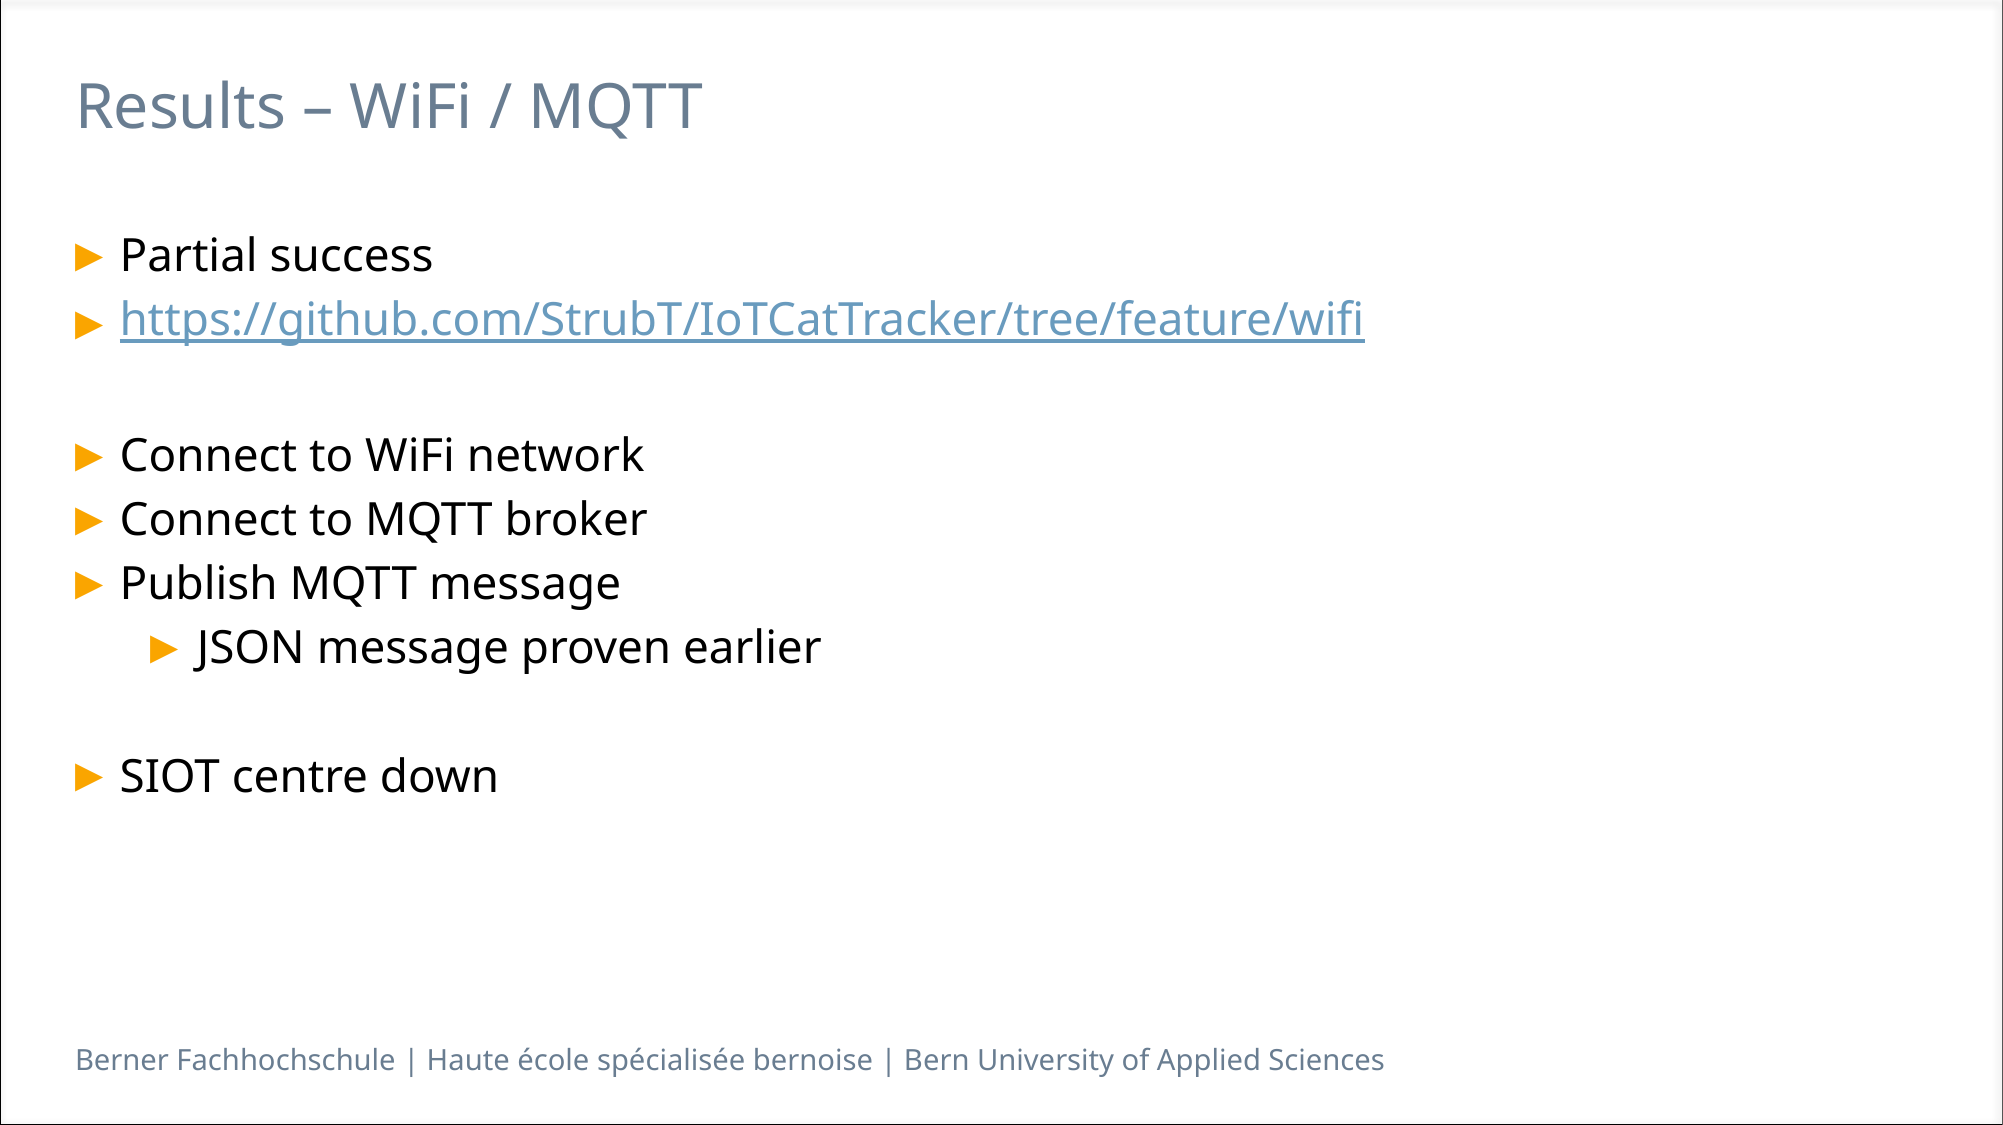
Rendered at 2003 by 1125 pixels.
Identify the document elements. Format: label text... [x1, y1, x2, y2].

title Results – WiFi / MQTT [75, 59, 1921, 148]
list Partial success https://github.com/StrubT/IoTCatTracker/tree/feature/wifi Connect to WiFi network Connect to MQTT broker Publish MQTT message JSON message proven earlier SIOT centre down [75, 218, 1921, 1004]
